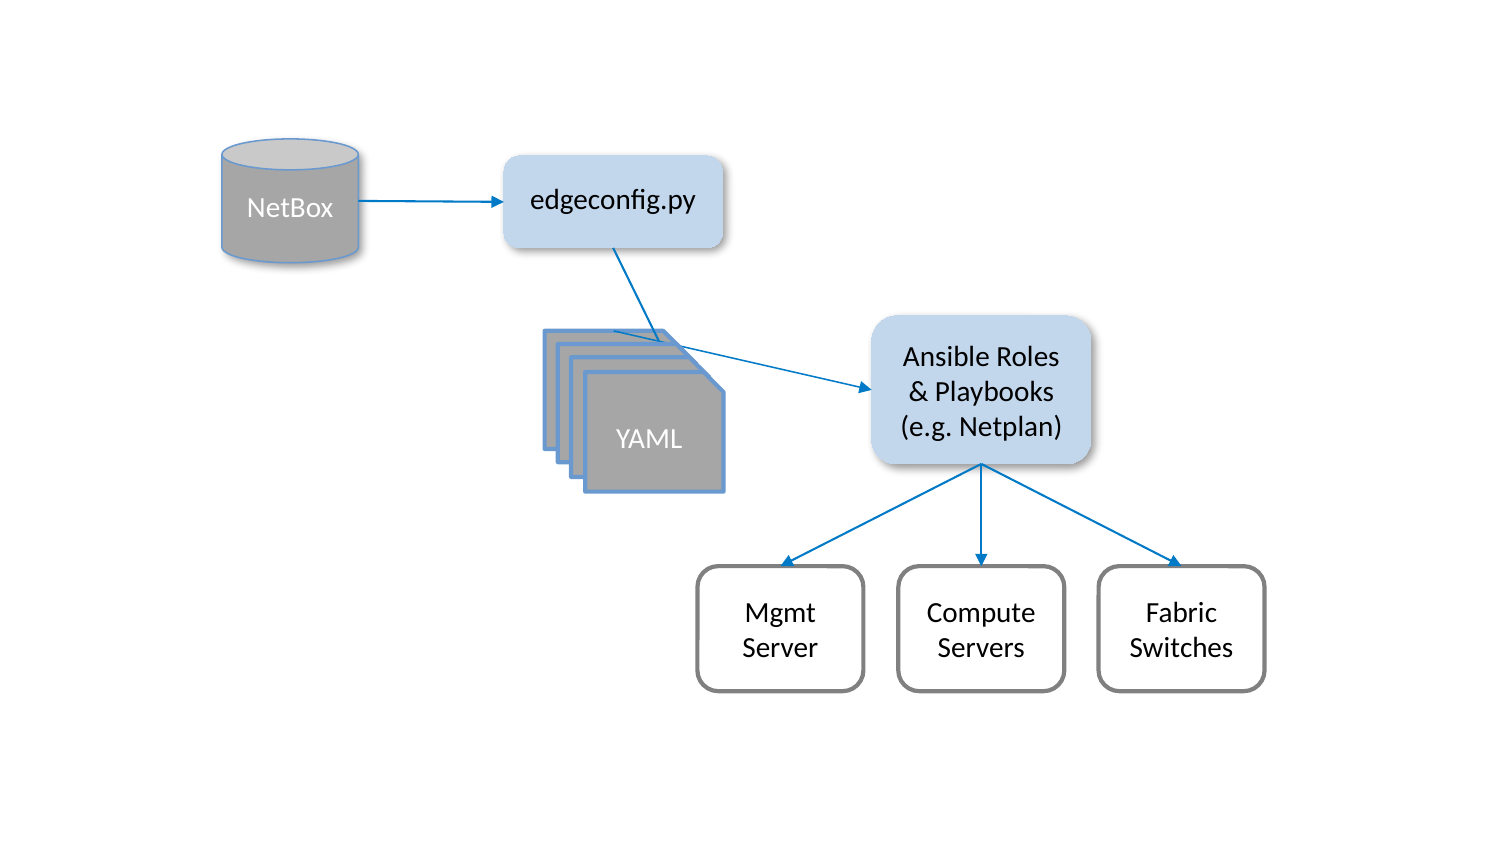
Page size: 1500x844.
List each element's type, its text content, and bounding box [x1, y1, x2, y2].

text_box edgeconfig.py [503, 155, 723, 248]
text_box Mgmt Server [695, 564, 866, 694]
text_box YAML [655, 328, 678, 342]
text_box YAML [583, 369, 726, 494]
text_box YAML [568, 355, 711, 480]
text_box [980, 463, 1182, 567]
text_box Compute Servers [896, 576, 1067, 694]
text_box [780, 463, 979, 567]
text_box YAML [542, 328, 650, 452]
text_box Ansible Roles & Playbooks (e.g. Netplan) [871, 315, 1091, 462]
text_box YAML [619, 328, 656, 339]
text_box Fabric Switches [1096, 564, 1267, 694]
text_box NetBox [221, 138, 359, 263]
text_box YAML [555, 341, 698, 465]
